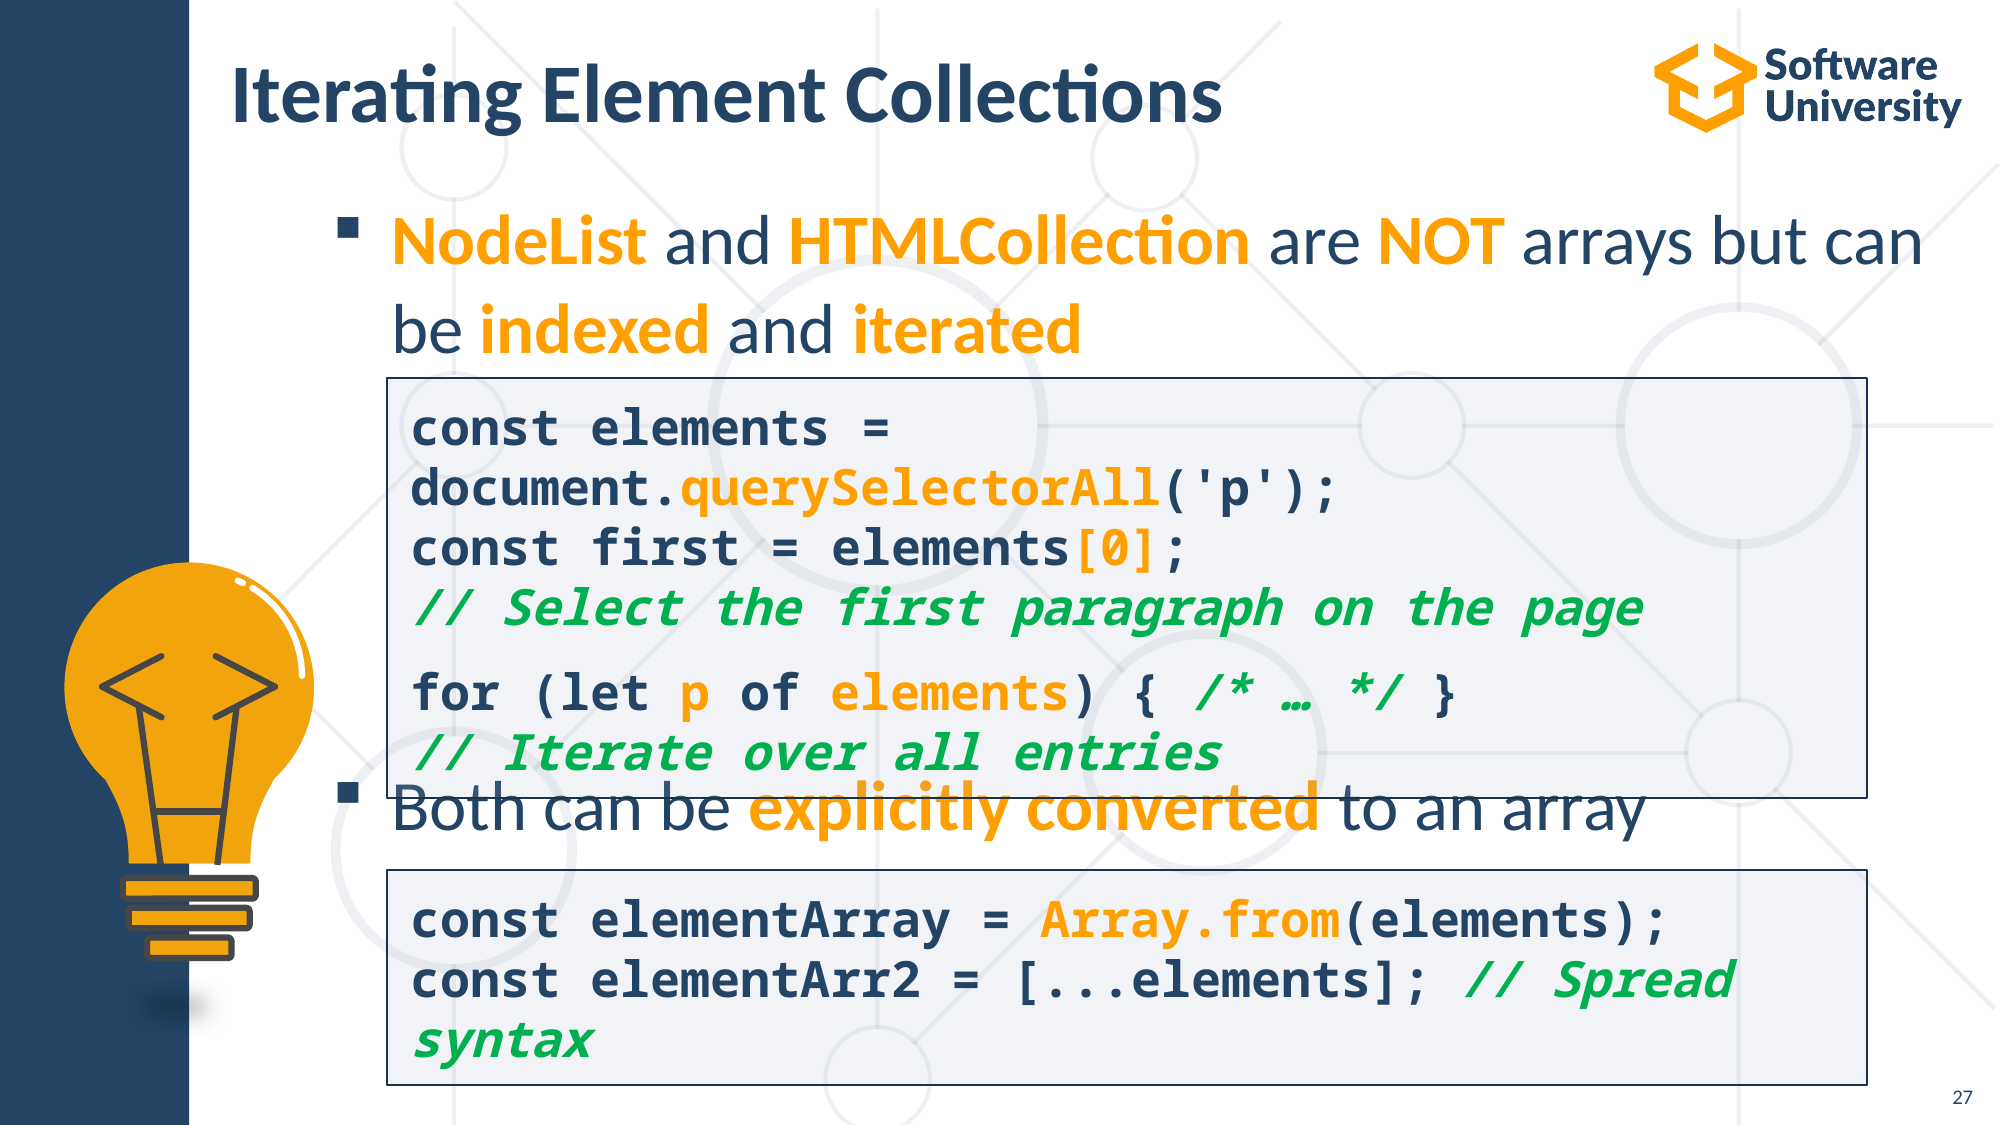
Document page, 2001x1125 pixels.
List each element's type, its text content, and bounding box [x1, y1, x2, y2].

text_box const elementArray = Array.from(elements); const elementArr2 = [...elements]; // Spread syntax [387, 869, 1867, 1086]
picture [1641, 31, 1973, 145]
slide_number 27 [1927, 1067, 1989, 1117]
list NodeList and HTMLCollection are NOT arrays but can be indexed and iterated Both can be explicitly converted to an array [314, 183, 1968, 1094]
title Iterating Element Collections [212, 16, 1628, 162]
text_box const elements = document.querySelectorAll('p'); const first = elements[0]; // Select the first paragraph on the page for (let p of elements) { /* … */ } // Iterate over all entries [387, 377, 1867, 799]
